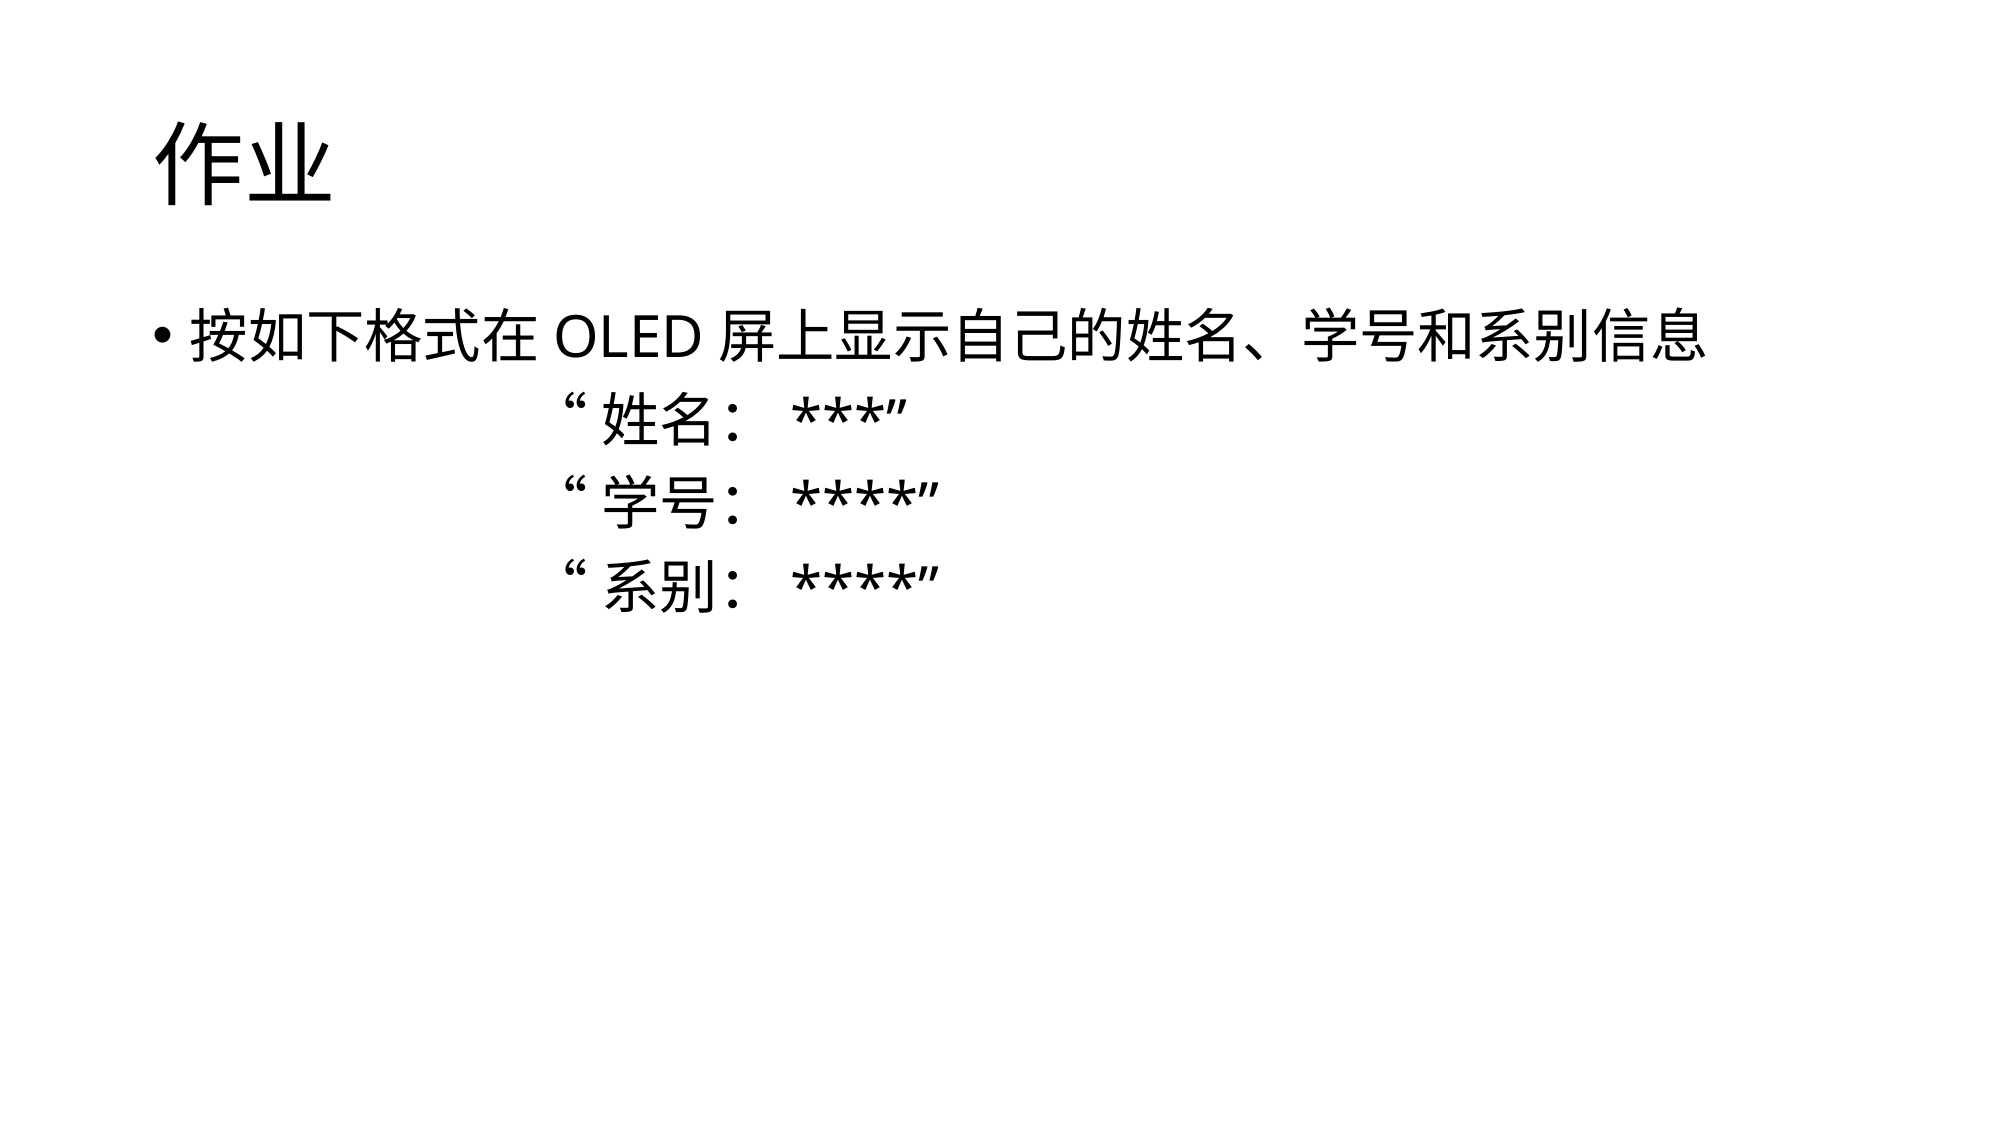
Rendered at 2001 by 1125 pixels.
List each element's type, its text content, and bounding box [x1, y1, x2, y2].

title 作业 [137, 59, 1863, 278]
list 按如下格式在OLED屏上显示自己的姓名、学号和系别信息 “姓名：***” “学号：****” “系别：****” [137, 299, 1863, 1014]
